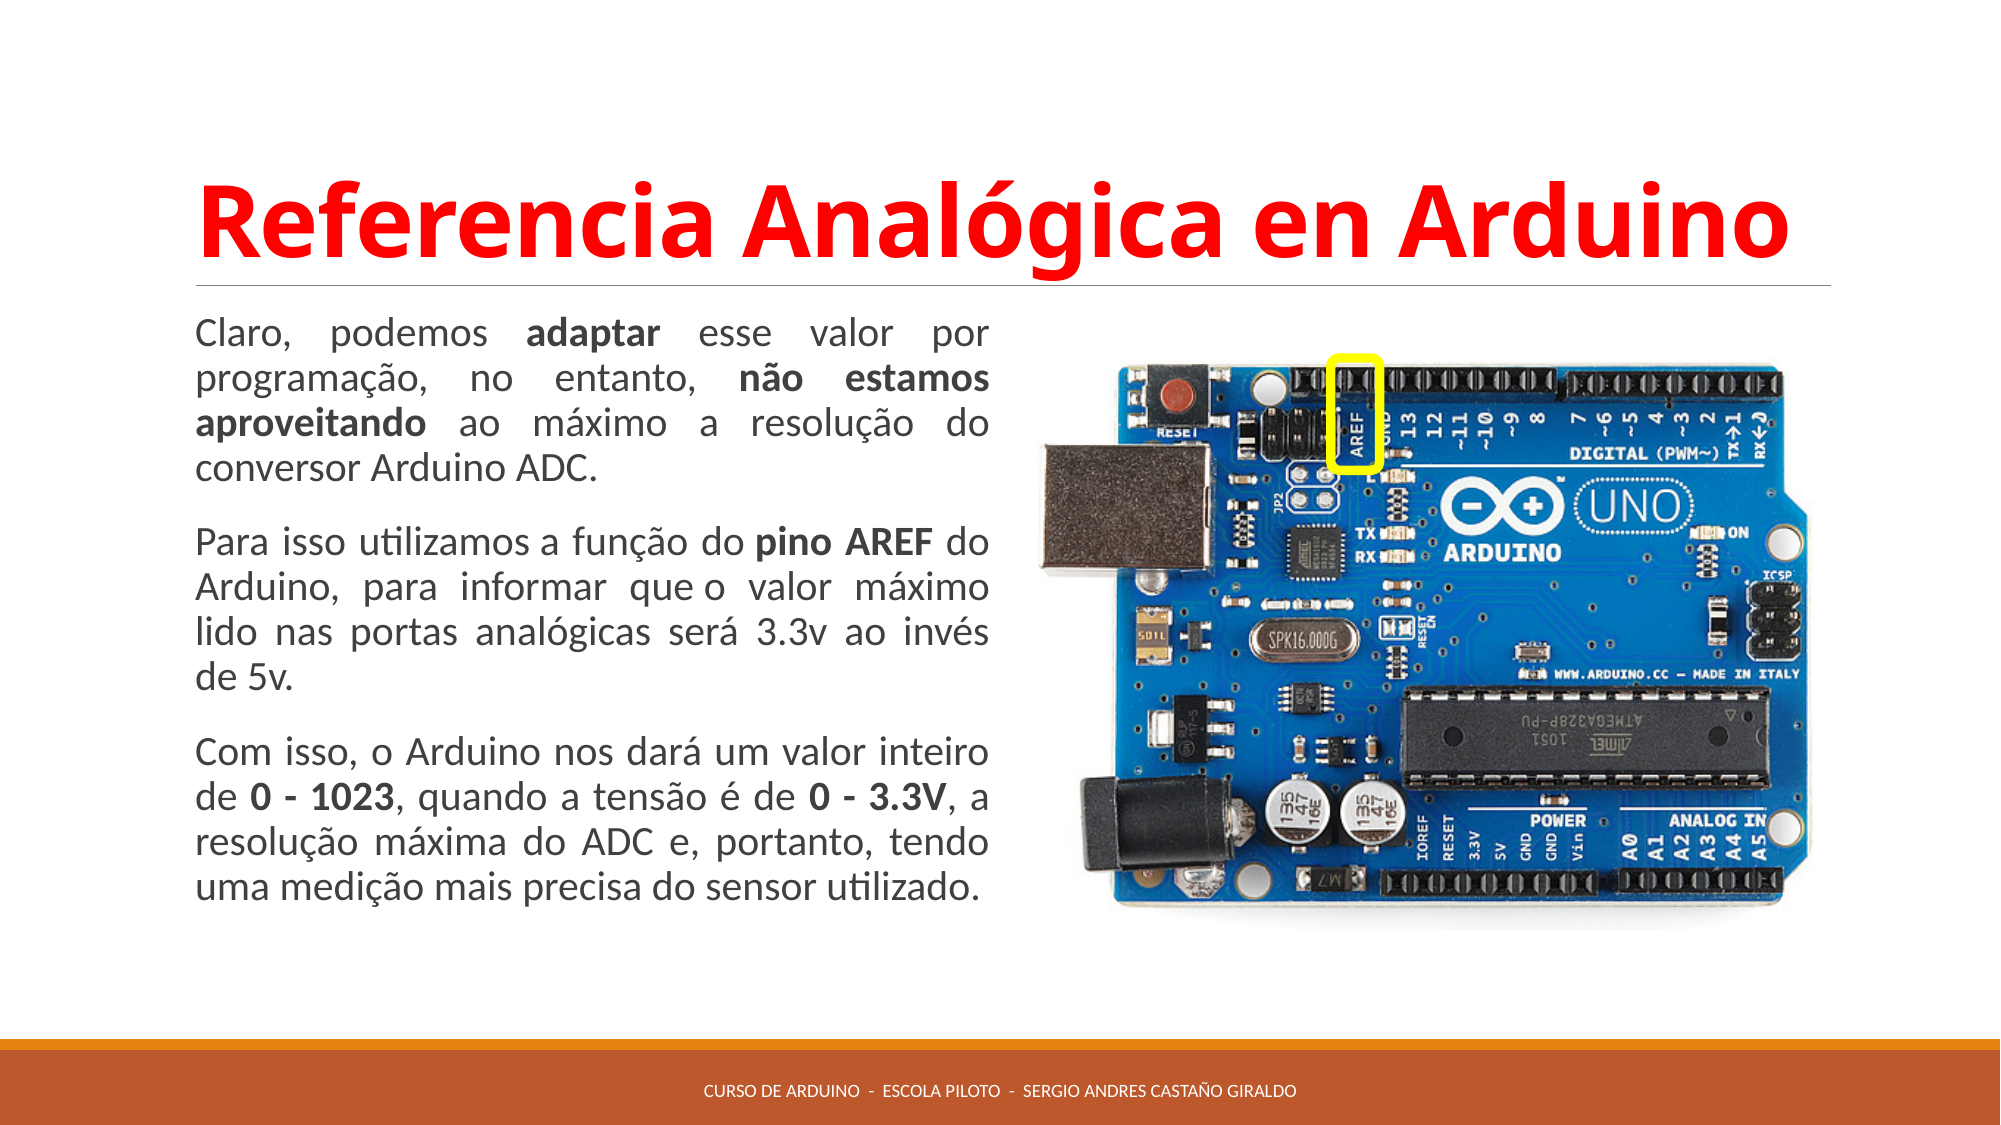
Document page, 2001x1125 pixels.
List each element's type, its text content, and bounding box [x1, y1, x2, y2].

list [1019, 334, 1831, 931]
footer Curso de Arduino - Escola Piloto - Sergio Andres Castaño Giraldo [604, 1059, 1396, 1120]
title Referencia Analógica en Arduino [180, 47, 1830, 285]
list Claro, podemos adaptar esse valor por programação, no entanto, não estamos aproveitando ao máximo a resolução do conversor Arduino ADC. Para isso utilizamos a função do pino AREF do Arduino, para informar que o valor máximo lido nas portas analógicas será 3.3v ao invés de 5v. Com isso, o Arduino nos dará um valor inteiro de 0 - 1023, quando a tensão é de 0 - 3.3V, a resolução máxima do ADC e, portanto, tendo uma medição mais precisa do sensor utilizado. [180, 302, 990, 963]
